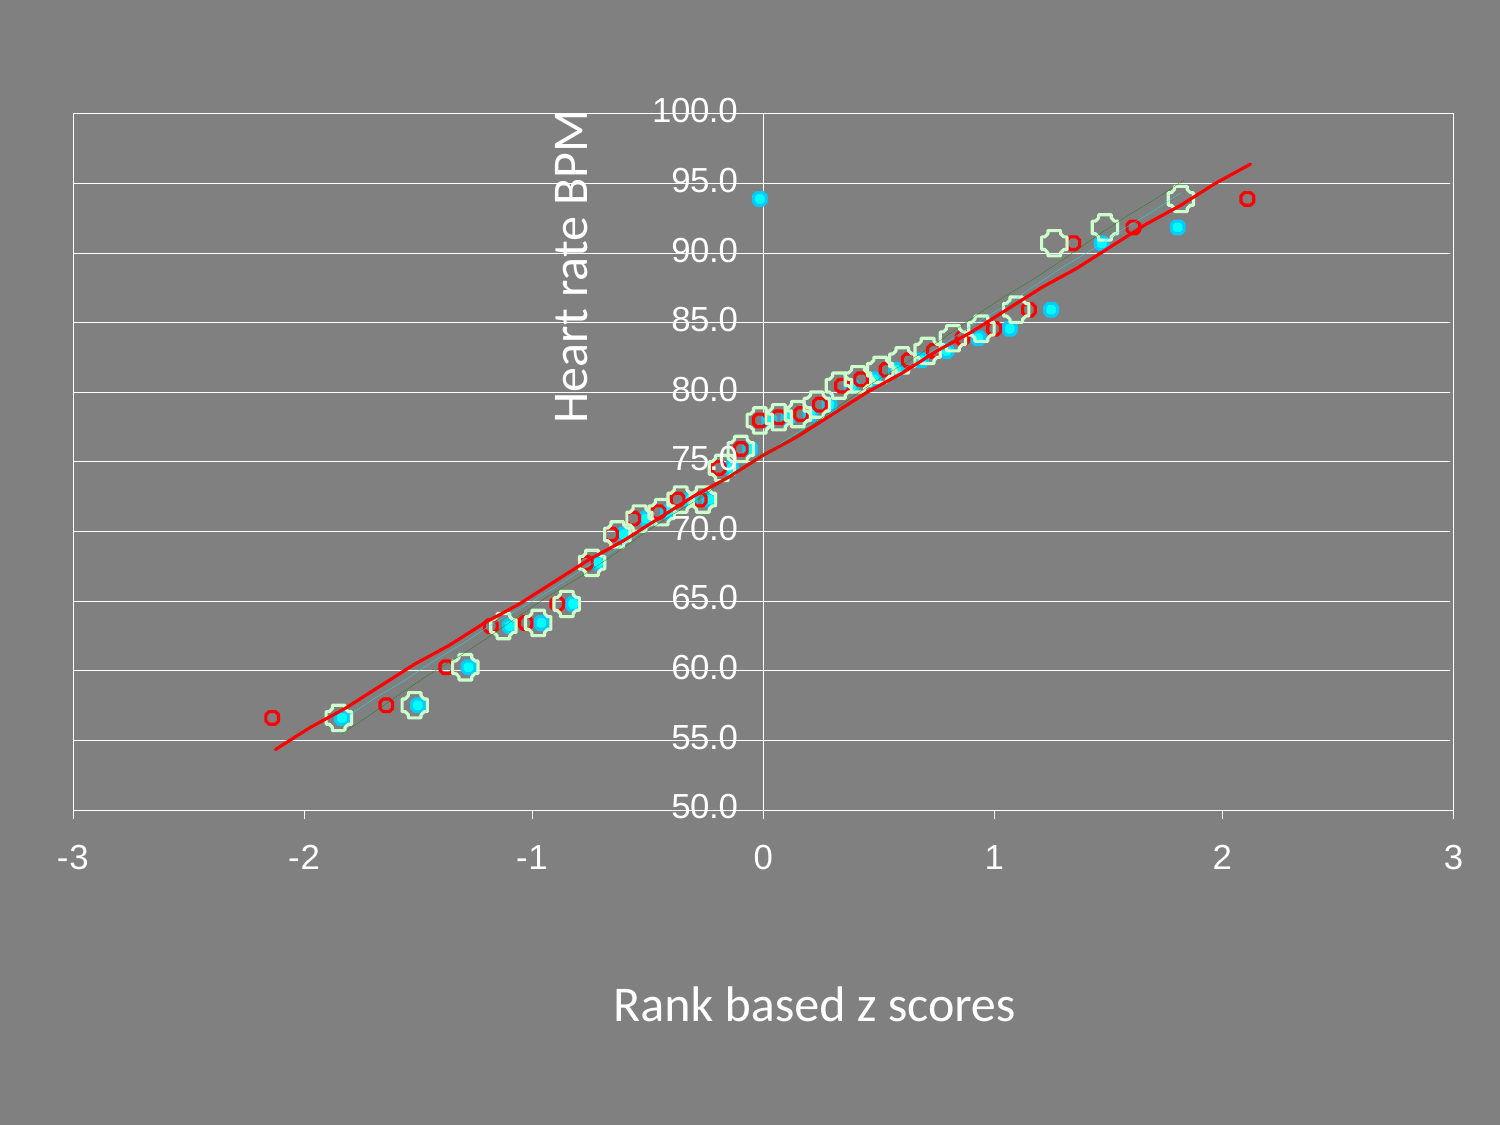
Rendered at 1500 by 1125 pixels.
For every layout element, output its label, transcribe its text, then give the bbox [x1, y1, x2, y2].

text_box Rank based z scores [598, 964, 1031, 1039]
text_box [0, 30, 1500, 947]
